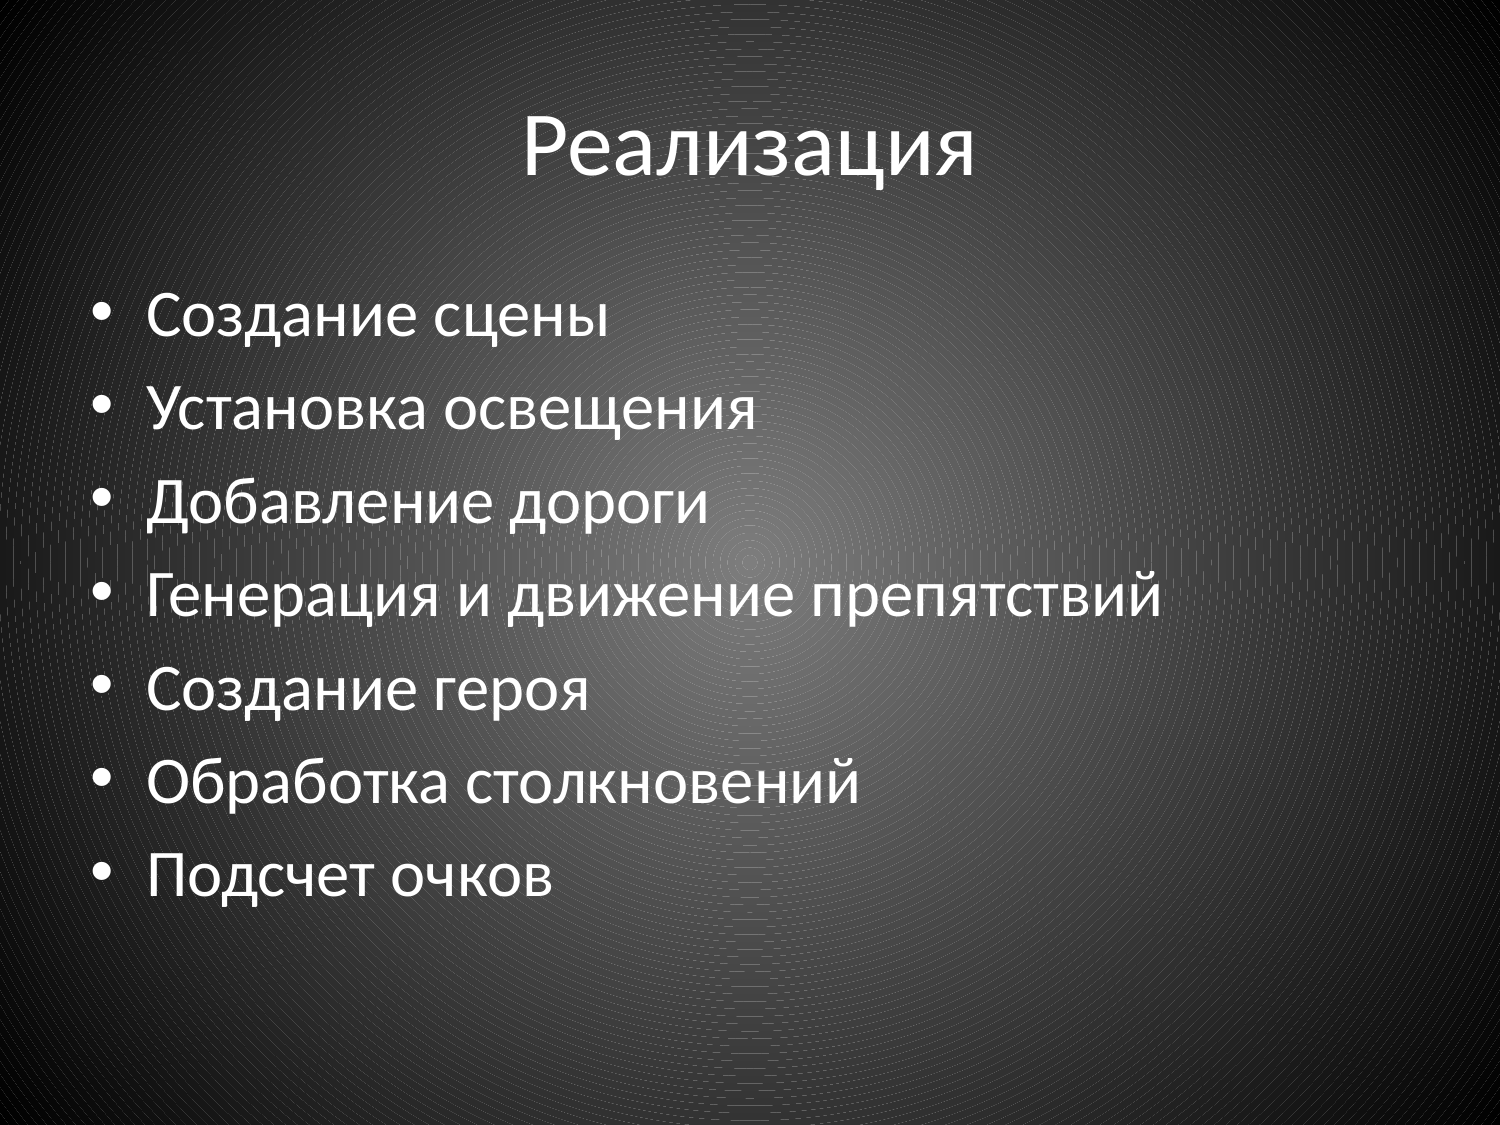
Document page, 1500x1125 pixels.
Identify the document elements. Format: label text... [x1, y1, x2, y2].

list Создание сцены Установка освещения Добавление дороги Генерация и движение препятствий Создание героя Обработка столкновений Подсчет очков [75, 262, 1425, 1005]
title Реализация [75, 45, 1425, 233]
